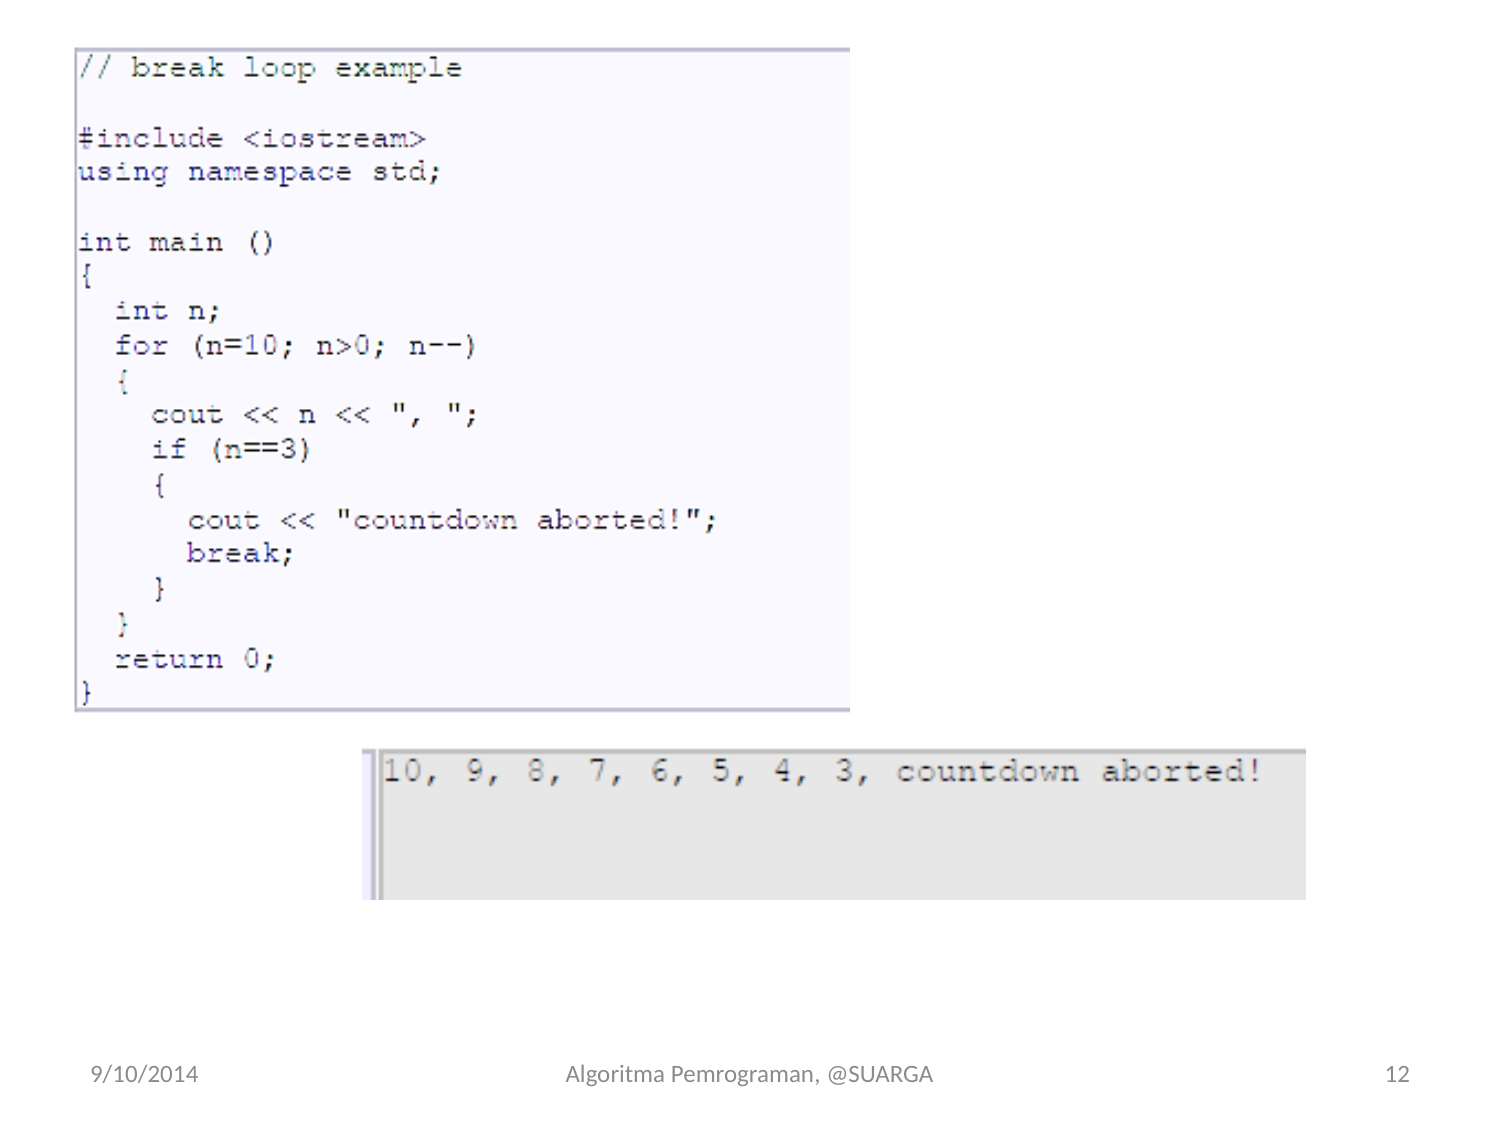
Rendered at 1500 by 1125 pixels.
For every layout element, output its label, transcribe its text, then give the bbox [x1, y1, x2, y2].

footer Algoritma Pemrograman, @SUARGA [512, 1042, 988, 1103]
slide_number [75, 1042, 425, 1103]
slide_number 12 [1074, 1042, 1425, 1103]
picture [62, 34, 1306, 901]
